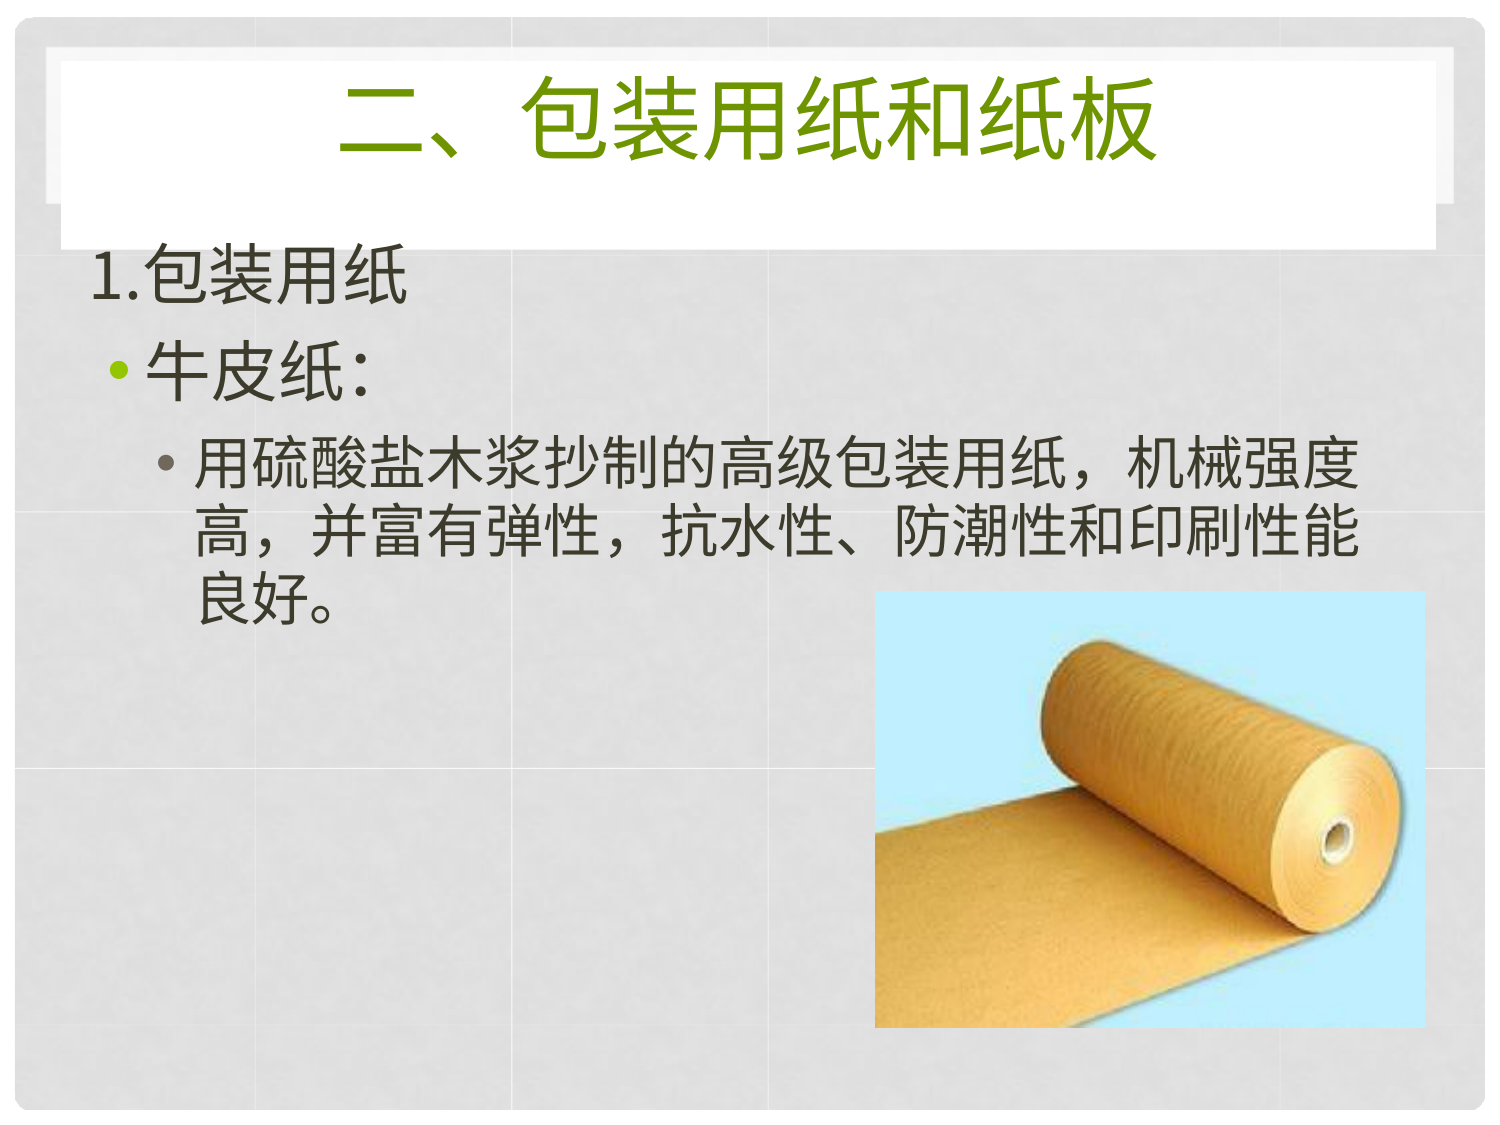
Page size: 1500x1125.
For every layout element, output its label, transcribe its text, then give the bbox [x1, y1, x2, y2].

text_box [14, 16, 1485, 1110]
title 二、包装用纸和纸板 [61, 61, 1436, 250]
text_box 包装用纸 牛皮纸： 用硫酸盐木浆抄制的高级包装用纸，机械强度 高，并富有弹性，抗水性、防潮性和印刷性能 良好。 [86, 215, 1362, 634]
text_box [44, 45, 1455, 205]
text_box [875, 591, 1425, 1028]
